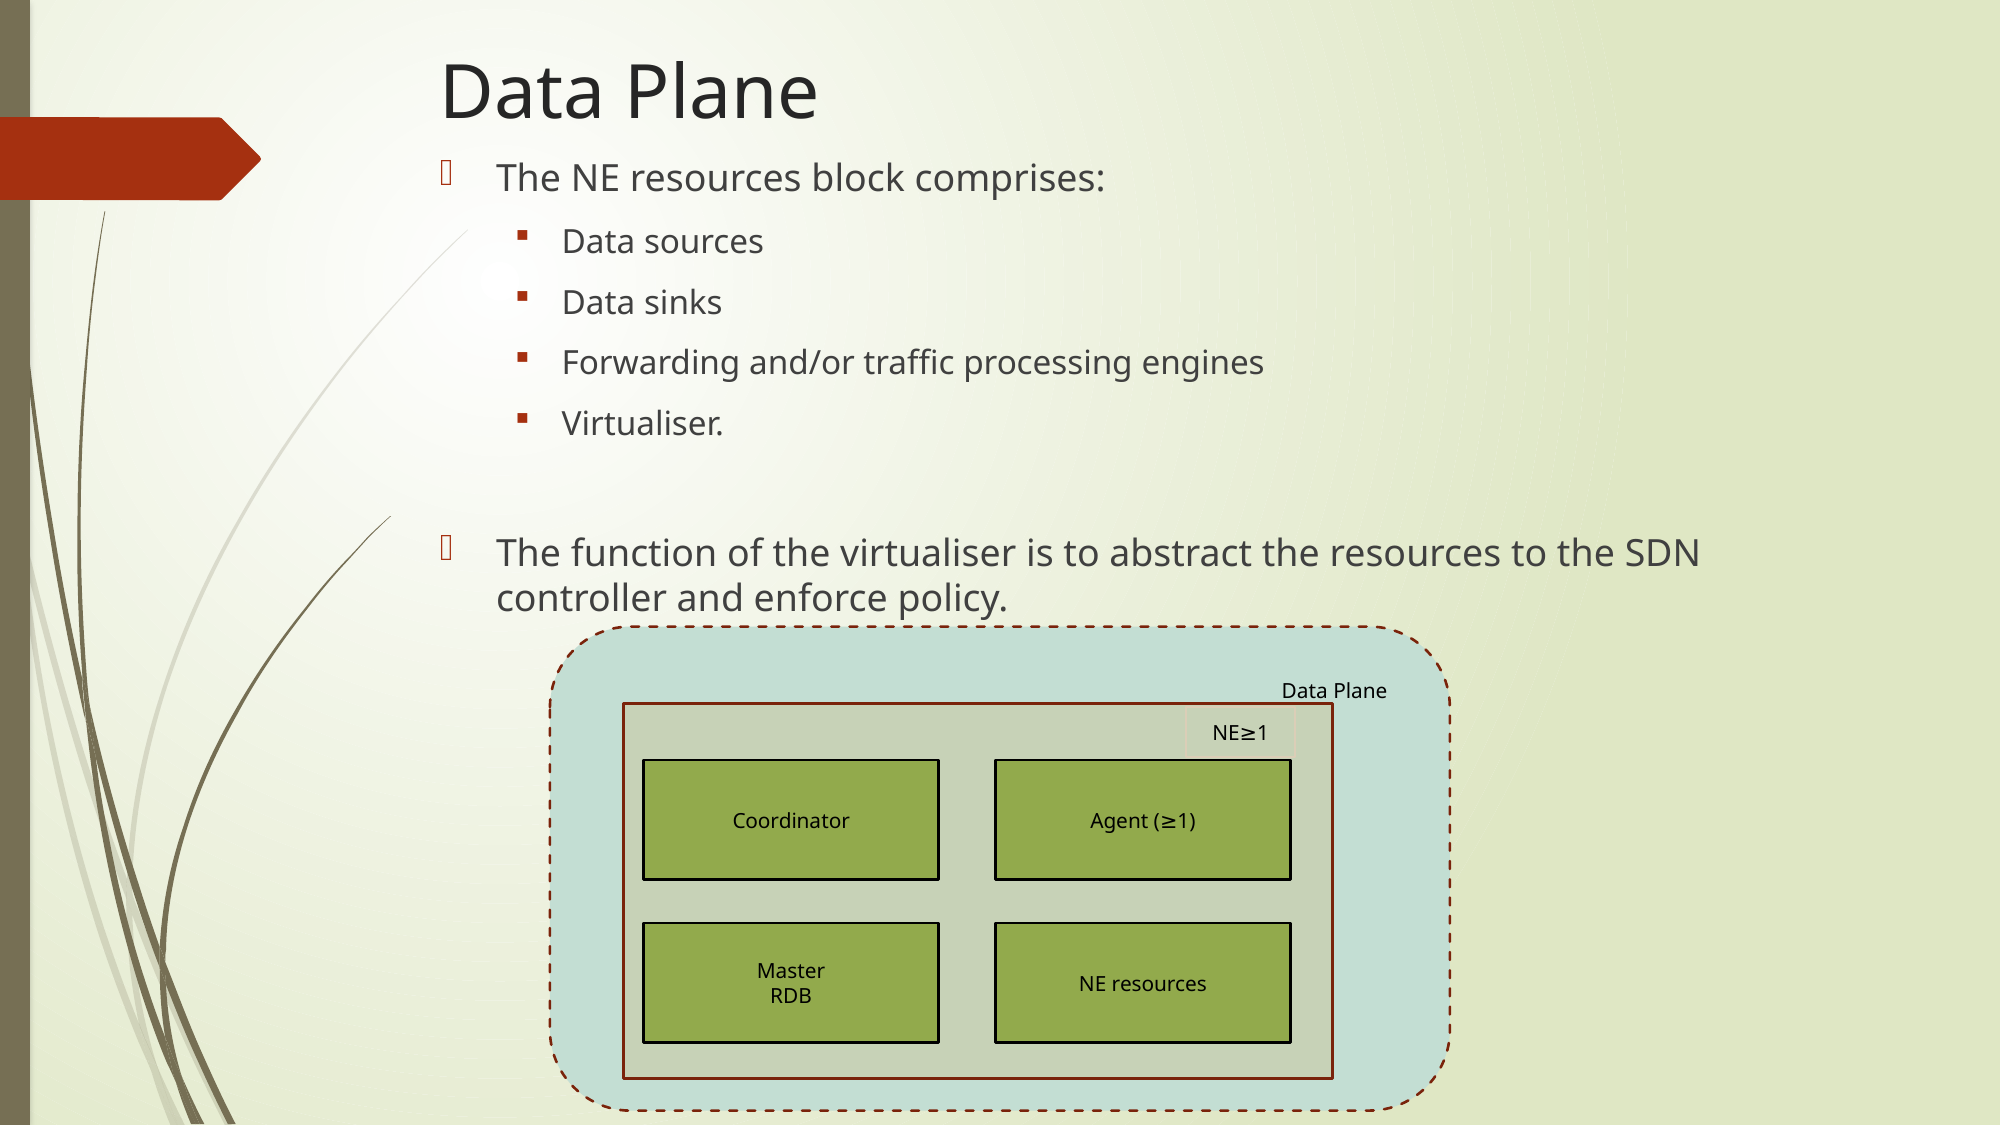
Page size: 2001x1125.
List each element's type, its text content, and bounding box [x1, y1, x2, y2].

title Data Plane [424, 36, 1887, 146]
list The NE resources block comprises: Data sources Data sinks Forwarding and/or traffic processing engines Virtualiser. The function of the virtualiser is to abstract the resources to the SDN controller and enforce policy. [424, 146, 1888, 1125]
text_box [549, 626, 1451, 1111]
